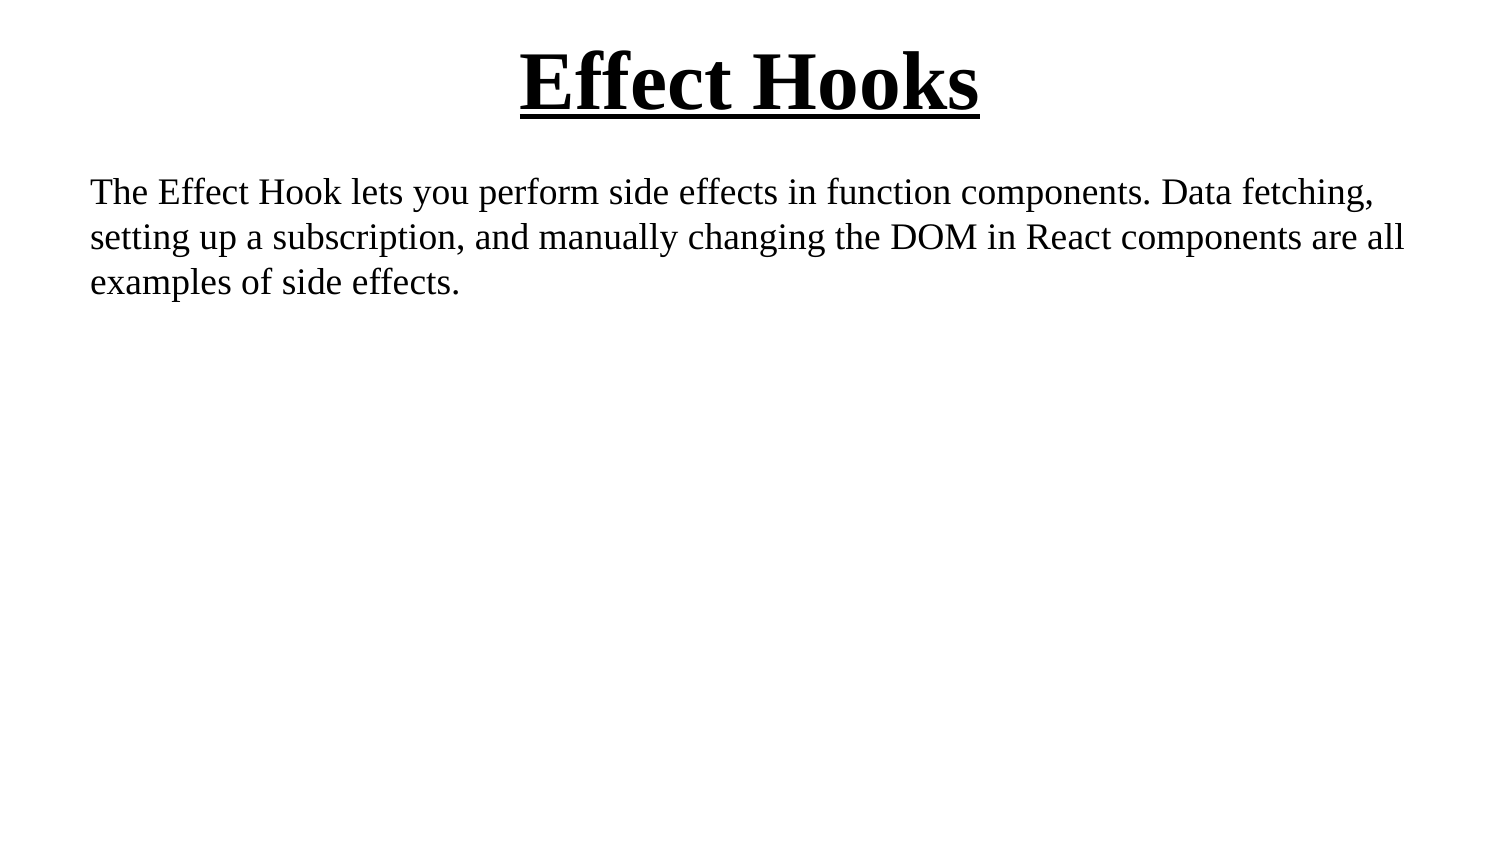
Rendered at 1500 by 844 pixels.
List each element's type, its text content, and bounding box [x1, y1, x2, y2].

list The Effect Hook lets you perform side effects in function components. Data fetching, setting up a subscription, and manually changing the DOM in React components are all examples of side effects. [75, 159, 1425, 717]
title Effect Hooks [75, 6, 1425, 147]
